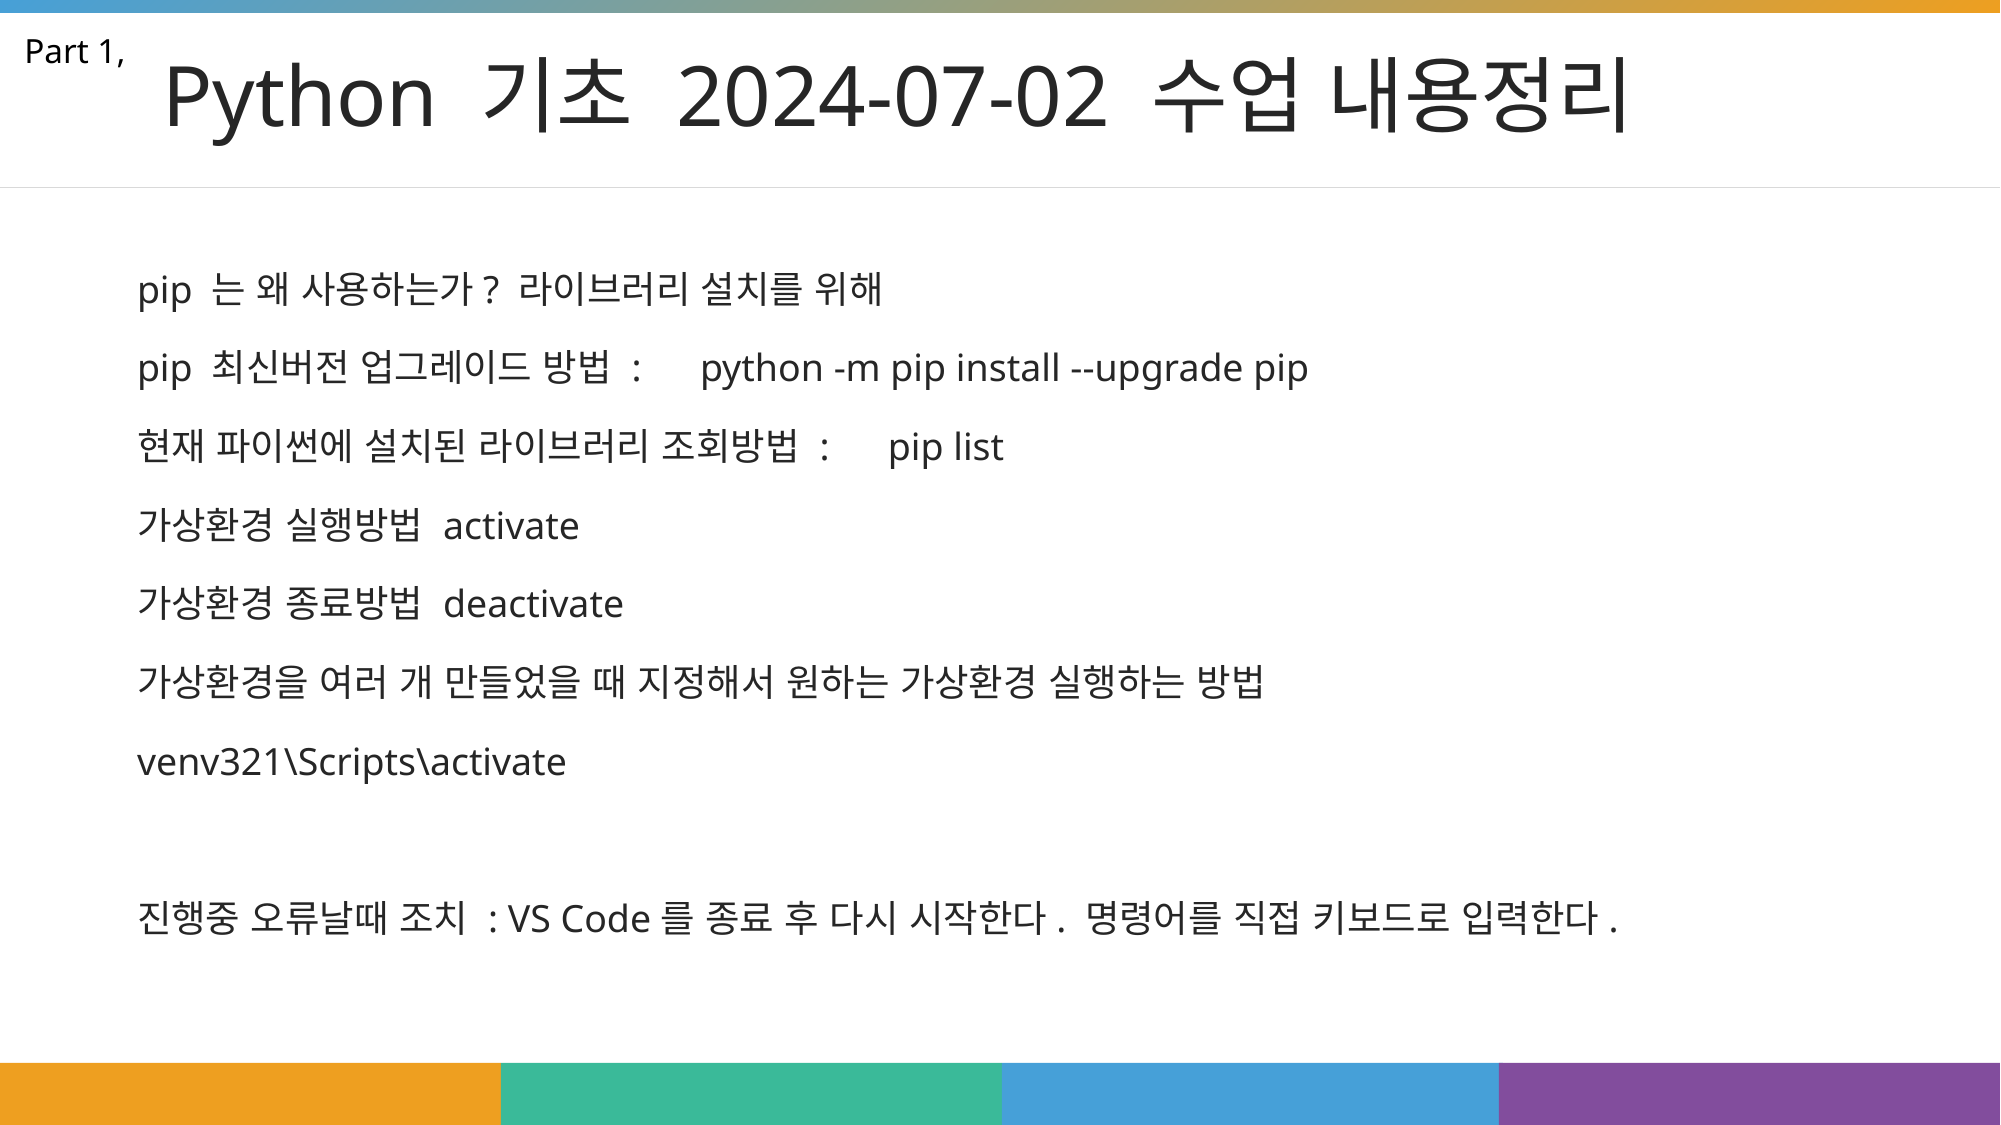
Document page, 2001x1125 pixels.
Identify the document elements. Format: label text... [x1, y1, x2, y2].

text_box [0, 0, 2000, 13]
text_box Part 1, [9, 22, 147, 78]
list pip 는 왜 사용하는가? 라이브러리 설치를 위해 pip 최신버전 업그레이드 방법 : python -m pip install --upgrade pip 현재 파이썬에 설치된 라이브러리 조회방법 : pip list 가상환경 실행방법 activate 가상환경 종료방법 deactivate 가상환경을 여러 개 만들었을 때 지정해서 원하는 가상환경 실행하는 방법 venv321\Scripts\activate 진행중 오류날때 조치 : VS Code를 종료 후 다시 시작한다. 명령어를 직접 키보드로 입력한다. [122, 253, 1836, 979]
text_box Python 기초 2024-07-02 수업 내용정리 [147, 20, 1773, 179]
